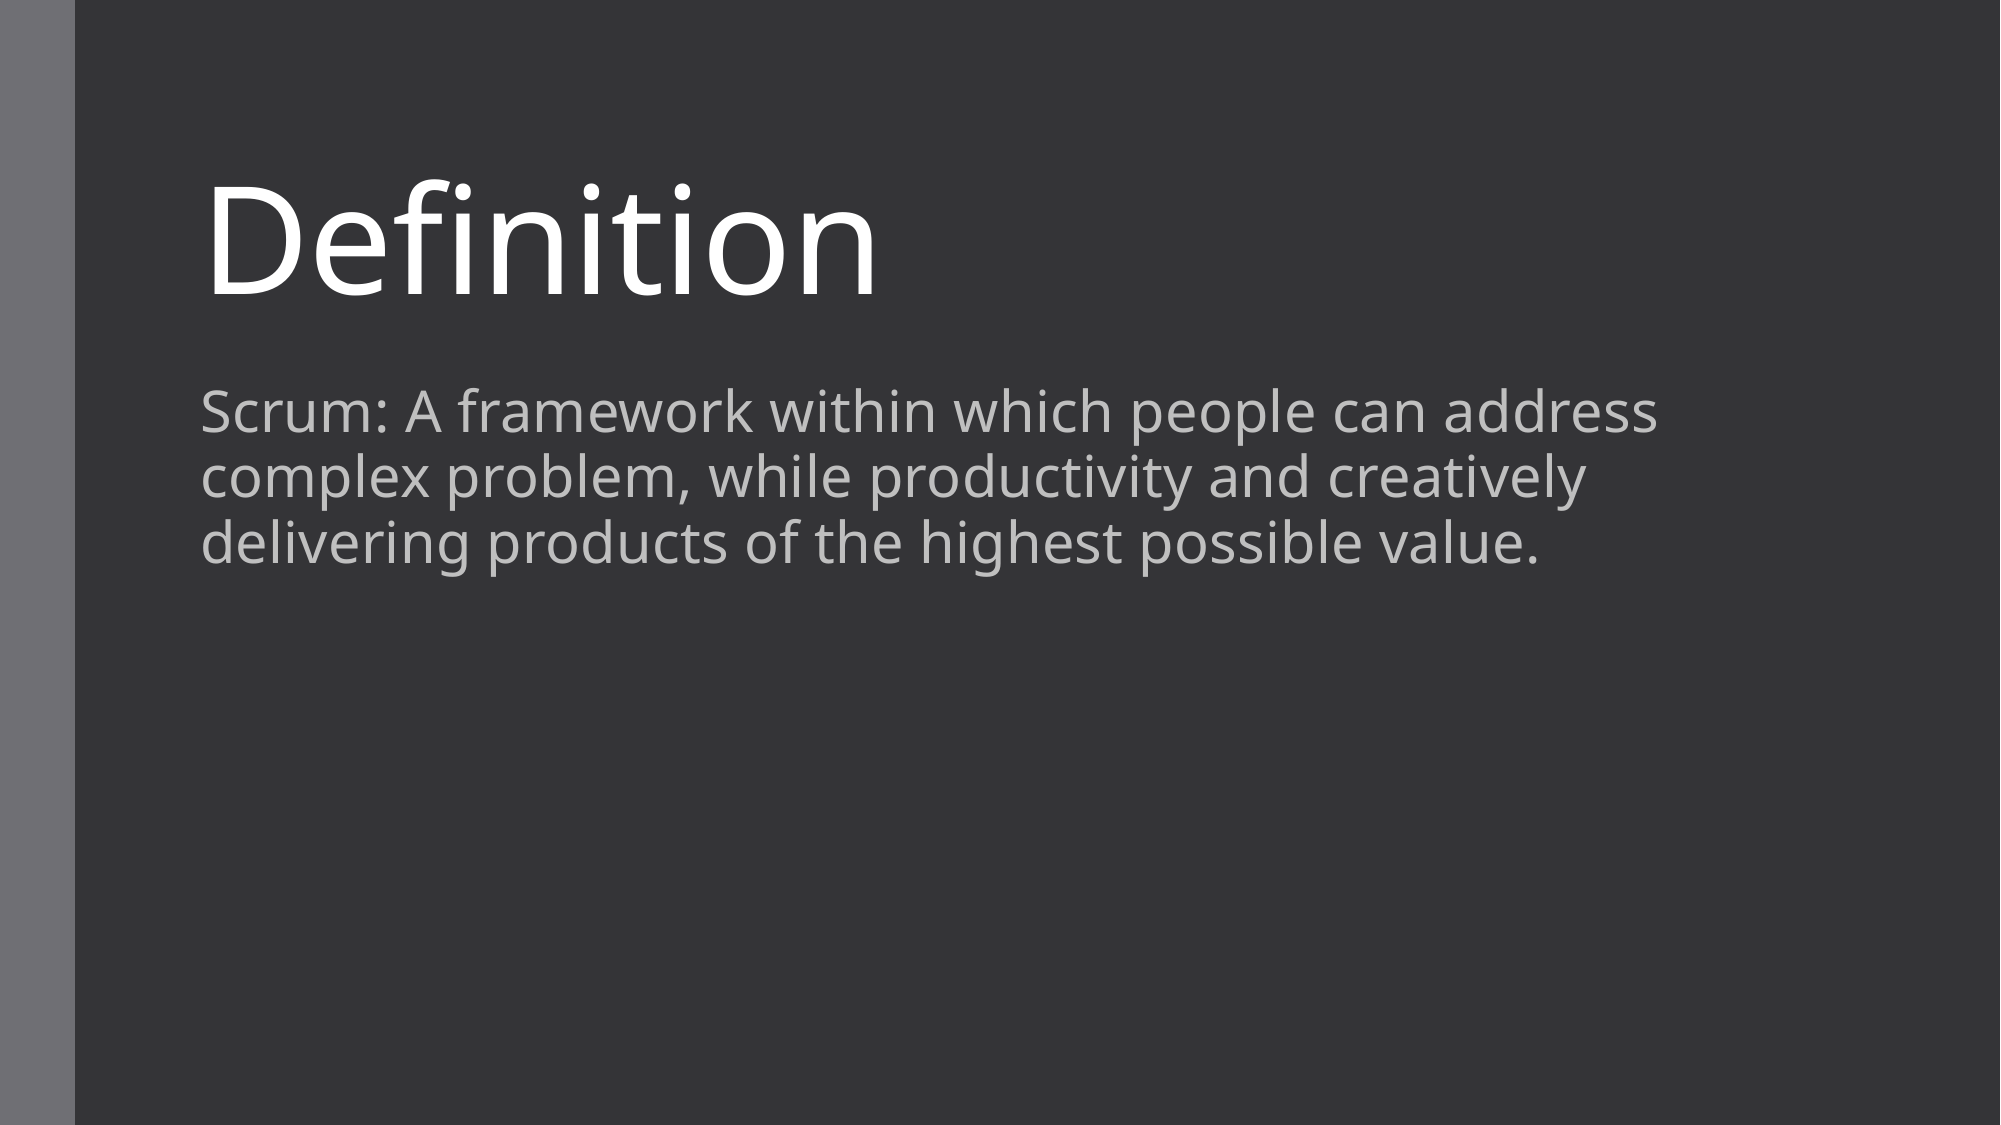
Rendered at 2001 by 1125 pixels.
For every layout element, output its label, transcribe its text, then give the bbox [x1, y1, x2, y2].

title Definition [185, 88, 1731, 333]
subtitle Scrum: A framework within which people can address complex problem, while productivity and creatively delivering products of the highest possible value. [185, 372, 1679, 650]
